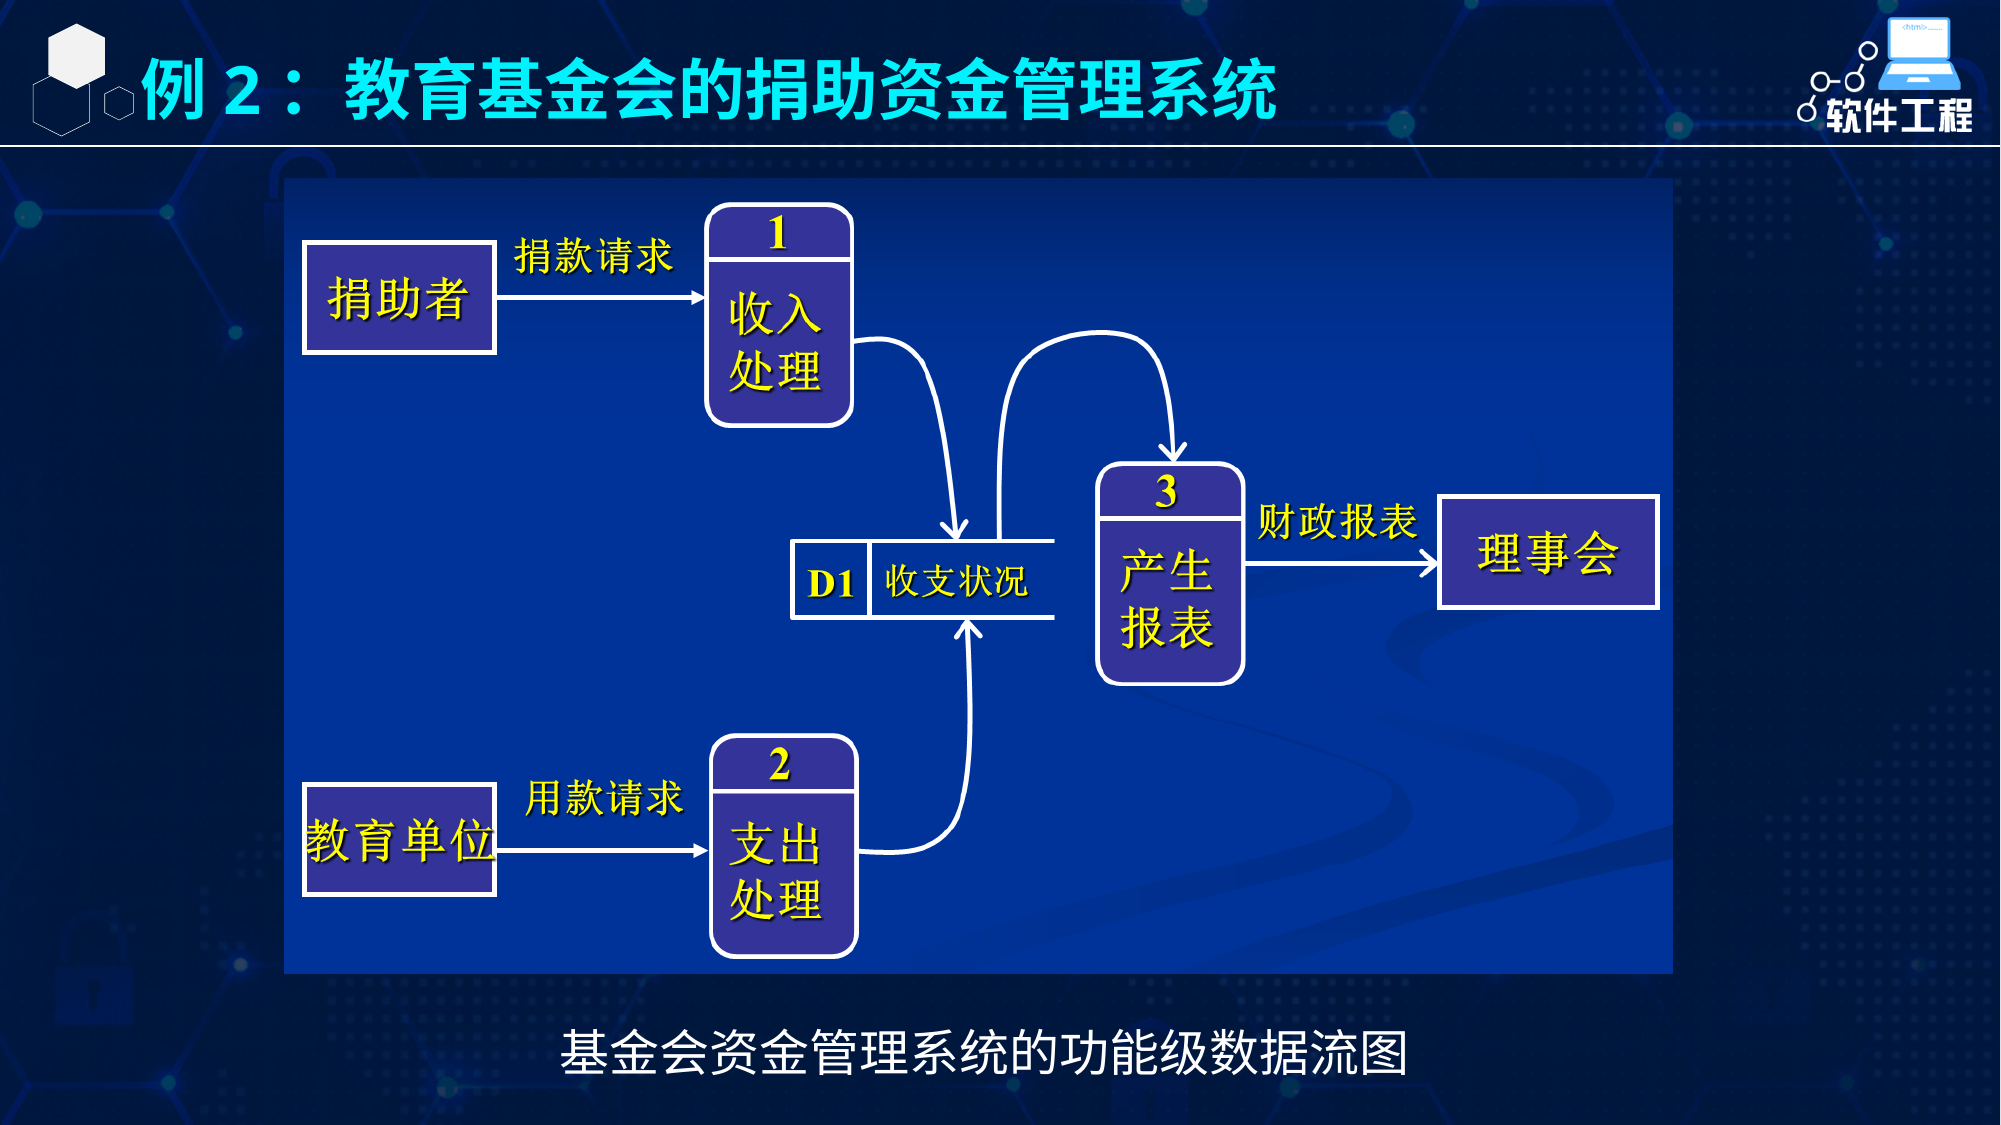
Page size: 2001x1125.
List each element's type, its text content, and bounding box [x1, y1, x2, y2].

text_box 基金会资金管理系统的功能级数据流图 [545, 1013, 1487, 1089]
text_box [32, 69, 91, 138]
text_box [103, 85, 135, 122]
picture [0, 0, 2001, 1125]
text_box 例2：教育基金会的捐助资金管理系统 [125, 40, 1294, 136]
text_box [47, 22, 106, 83]
